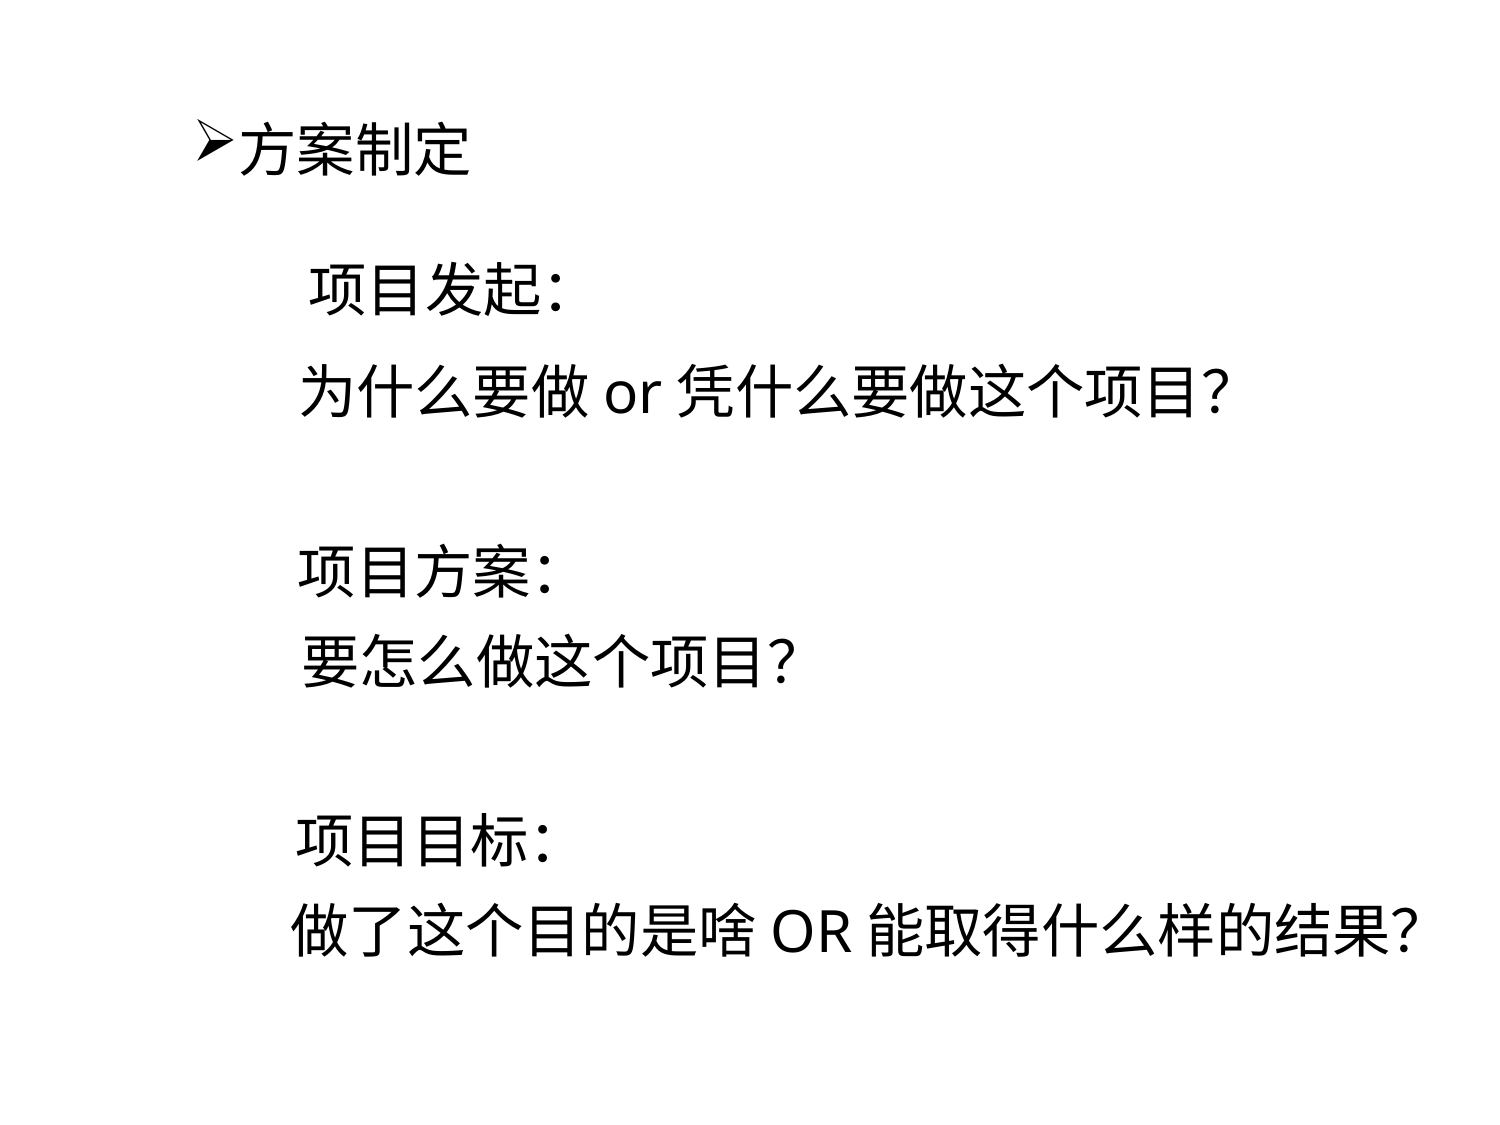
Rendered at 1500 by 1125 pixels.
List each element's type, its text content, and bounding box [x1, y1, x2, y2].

text_box 项目目标： [280, 796, 602, 882]
text_box 做了这个目的是啥OR能取得什么样的结果？ [275, 886, 1464, 972]
text_box 为什么要做or凭什么要做这个项目？ [283, 347, 1274, 433]
text_box 方案制定 [177, 105, 487, 191]
text_box 要怎么做这个项目？ [286, 617, 841, 702]
text_box 项目方案： [283, 527, 605, 613]
text_box 项目发起： [293, 246, 615, 331]
